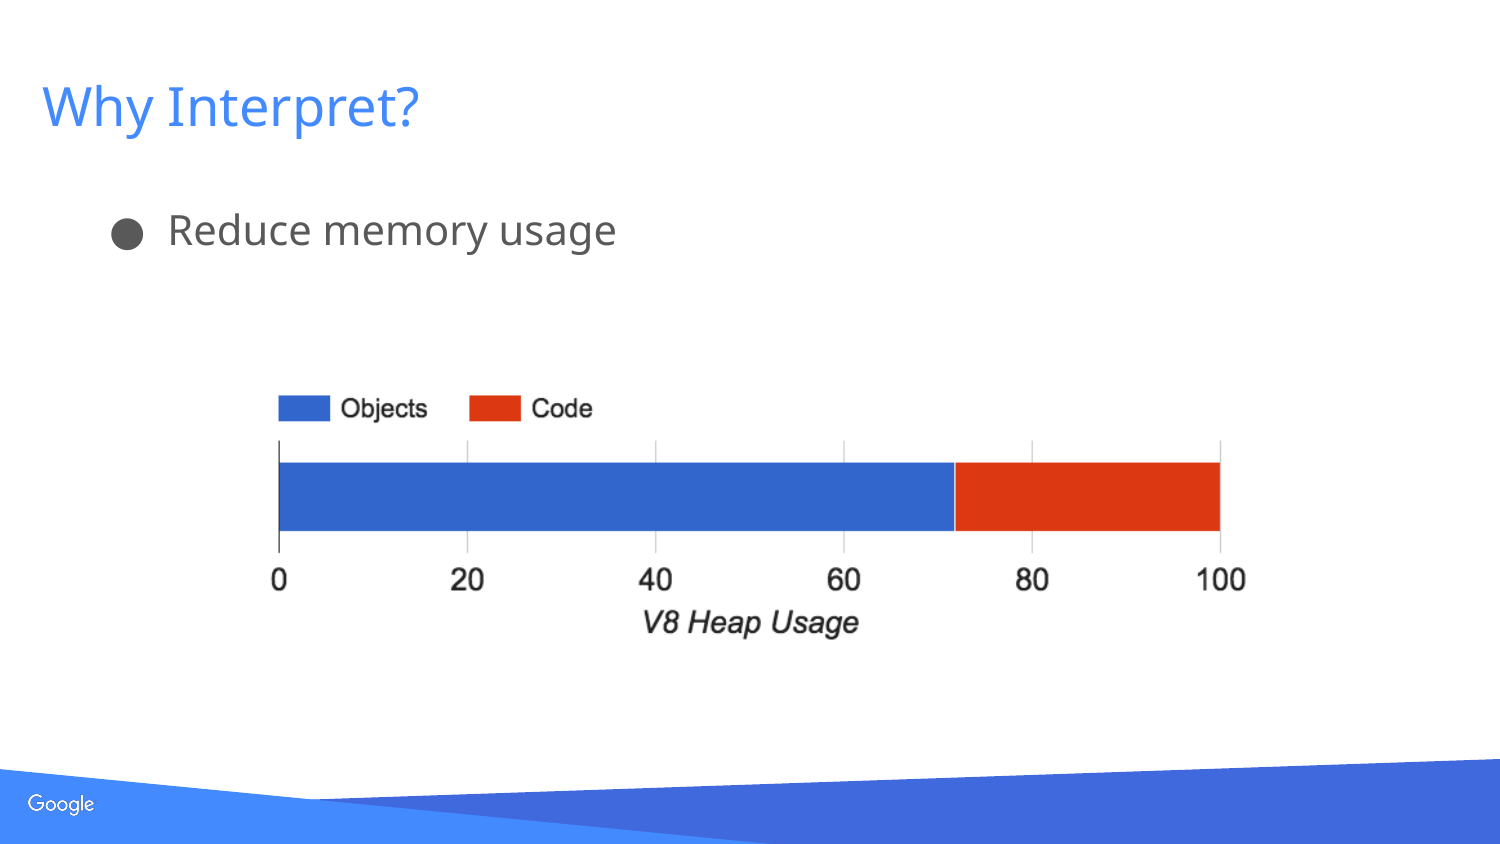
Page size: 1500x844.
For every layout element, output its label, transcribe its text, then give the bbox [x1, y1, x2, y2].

picture [28, 794, 98, 816]
list Reduce memory usage [77, 181, 1427, 666]
title Why Interpret? [27, 57, 1113, 182]
picture [142, 361, 1358, 650]
